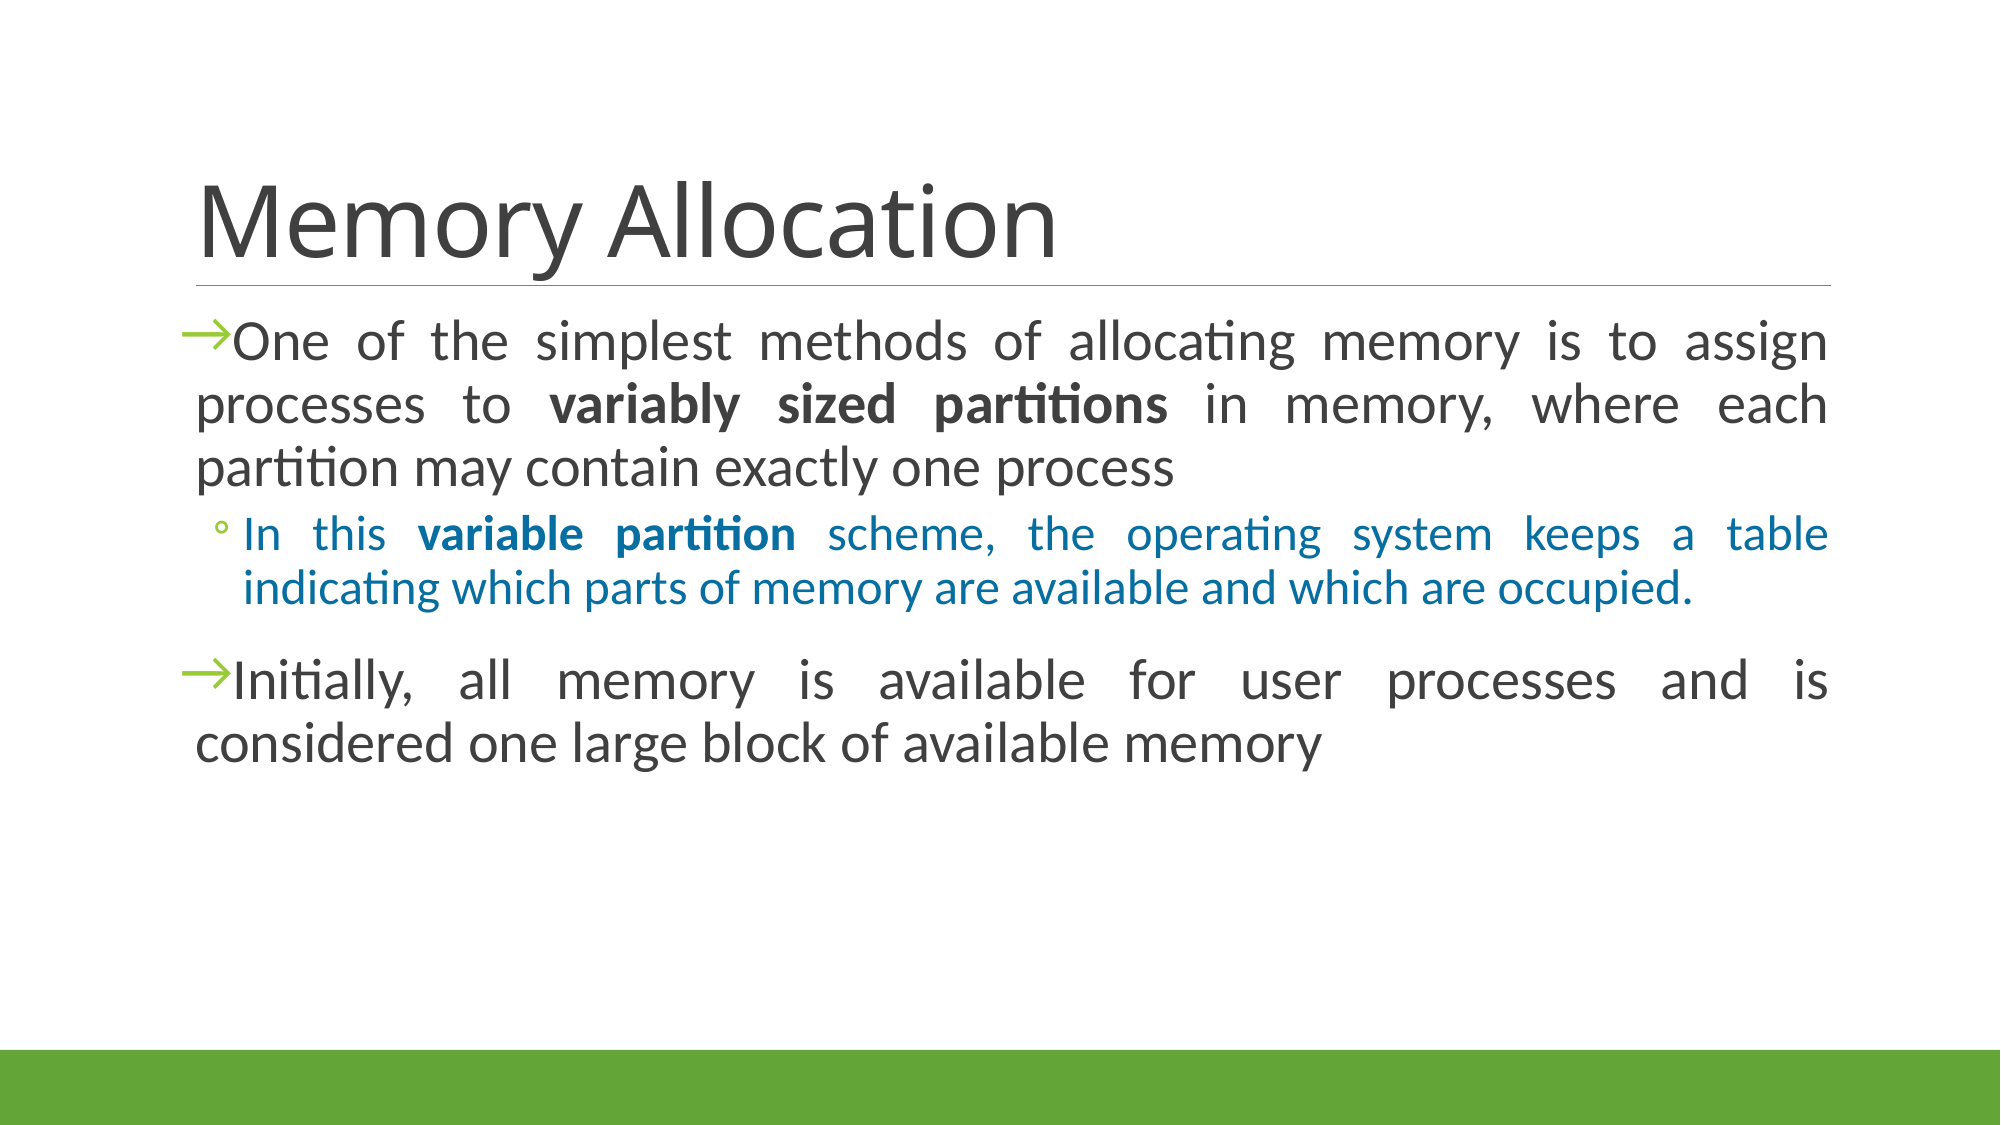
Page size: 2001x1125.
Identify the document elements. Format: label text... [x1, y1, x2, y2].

list One of the simplest methods of allocating memory is to assign processes to variably sized partitions in memory, where each partition may contain exactly one process In this variable partition scheme, the operating system keeps a table indicating which parts of memory are available and which are occupied. Initially, all memory is available for user processes and is considered one large block of available memory [180, 302, 1830, 963]
title Memory Allocation [180, 47, 1830, 285]
